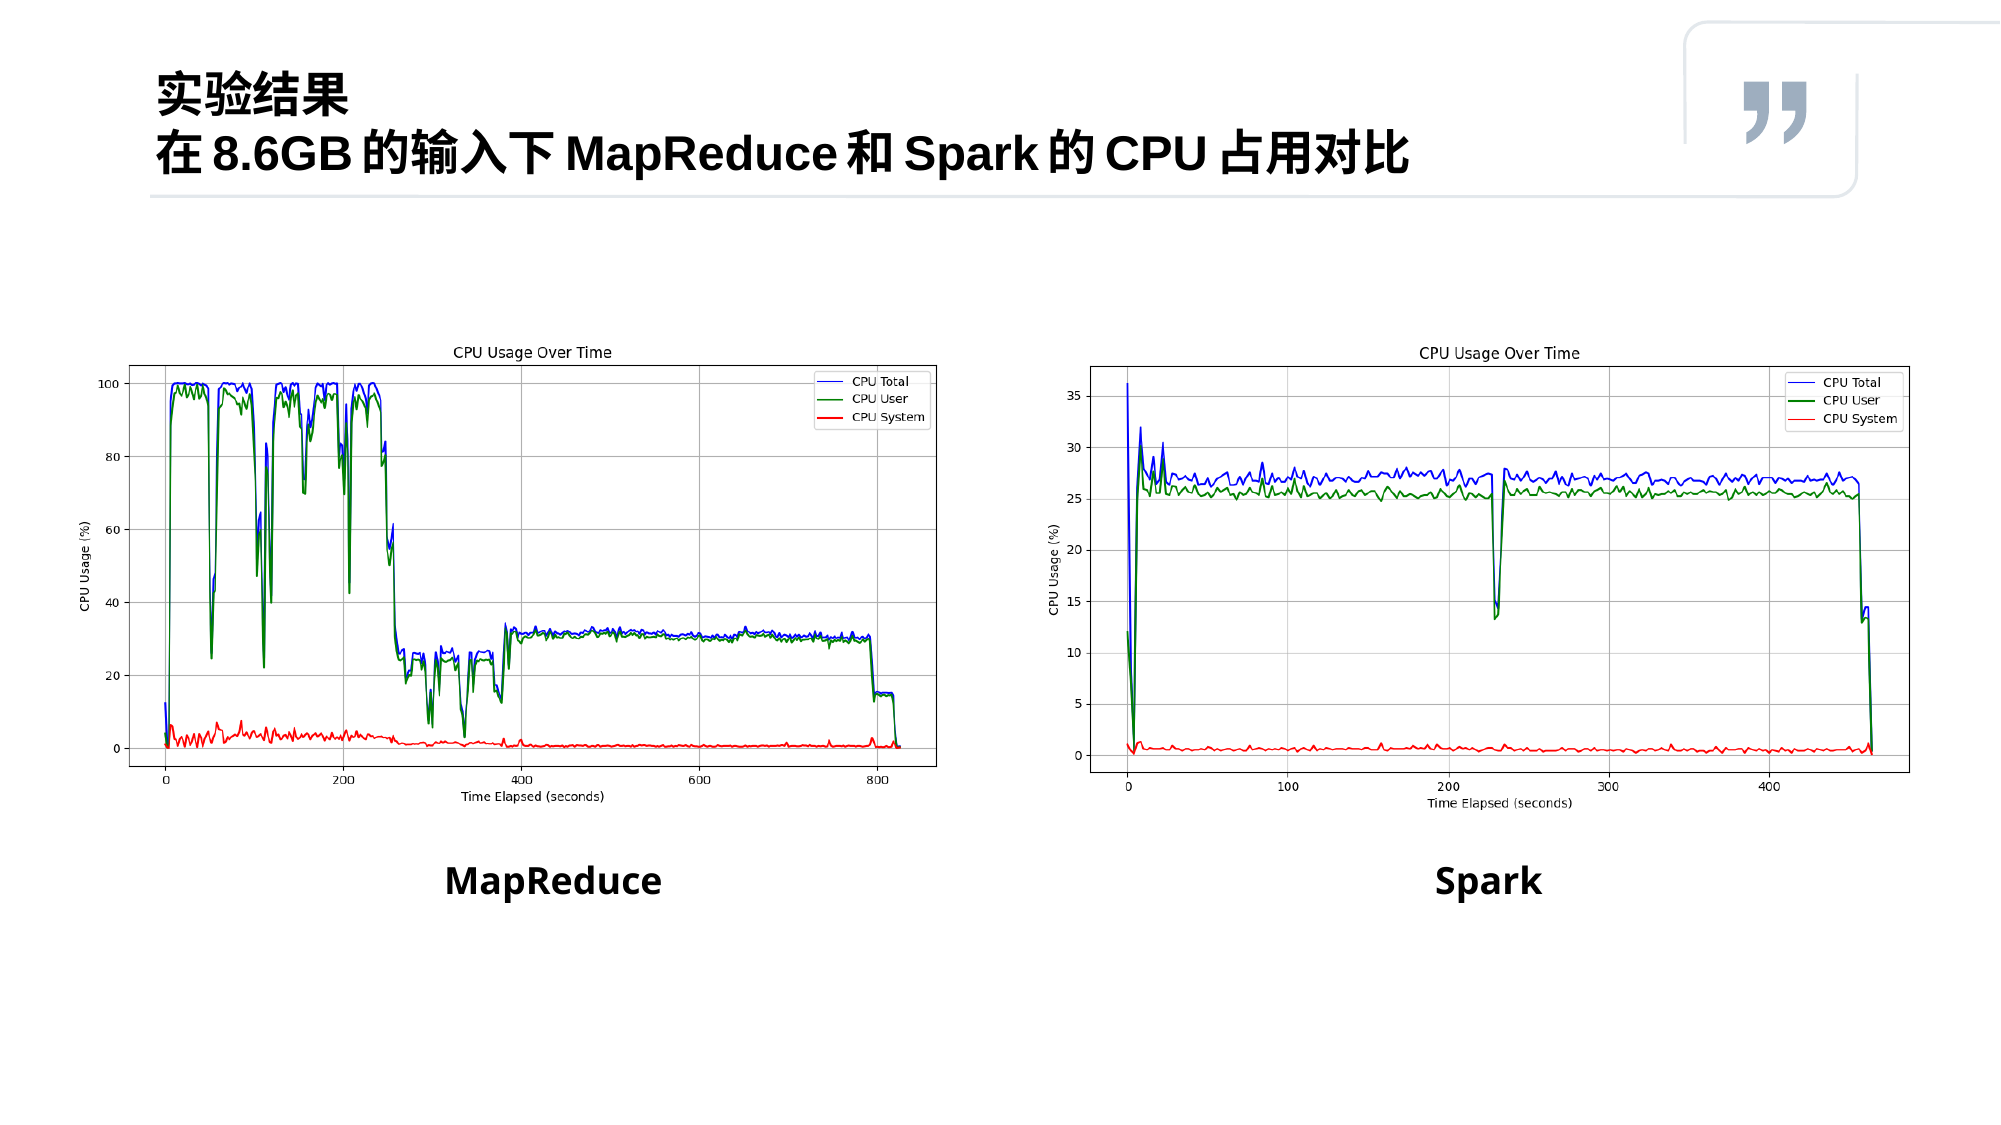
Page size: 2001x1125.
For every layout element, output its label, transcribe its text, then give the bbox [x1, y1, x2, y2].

text_box MapReduce [429, 849, 730, 910]
title 实验结果 在8.6GB的输入下MapReduce和Spark的CPU占用对比 [155, 62, 1927, 181]
picture [0, 302, 2000, 830]
text_box Spark [1420, 849, 1721, 910]
